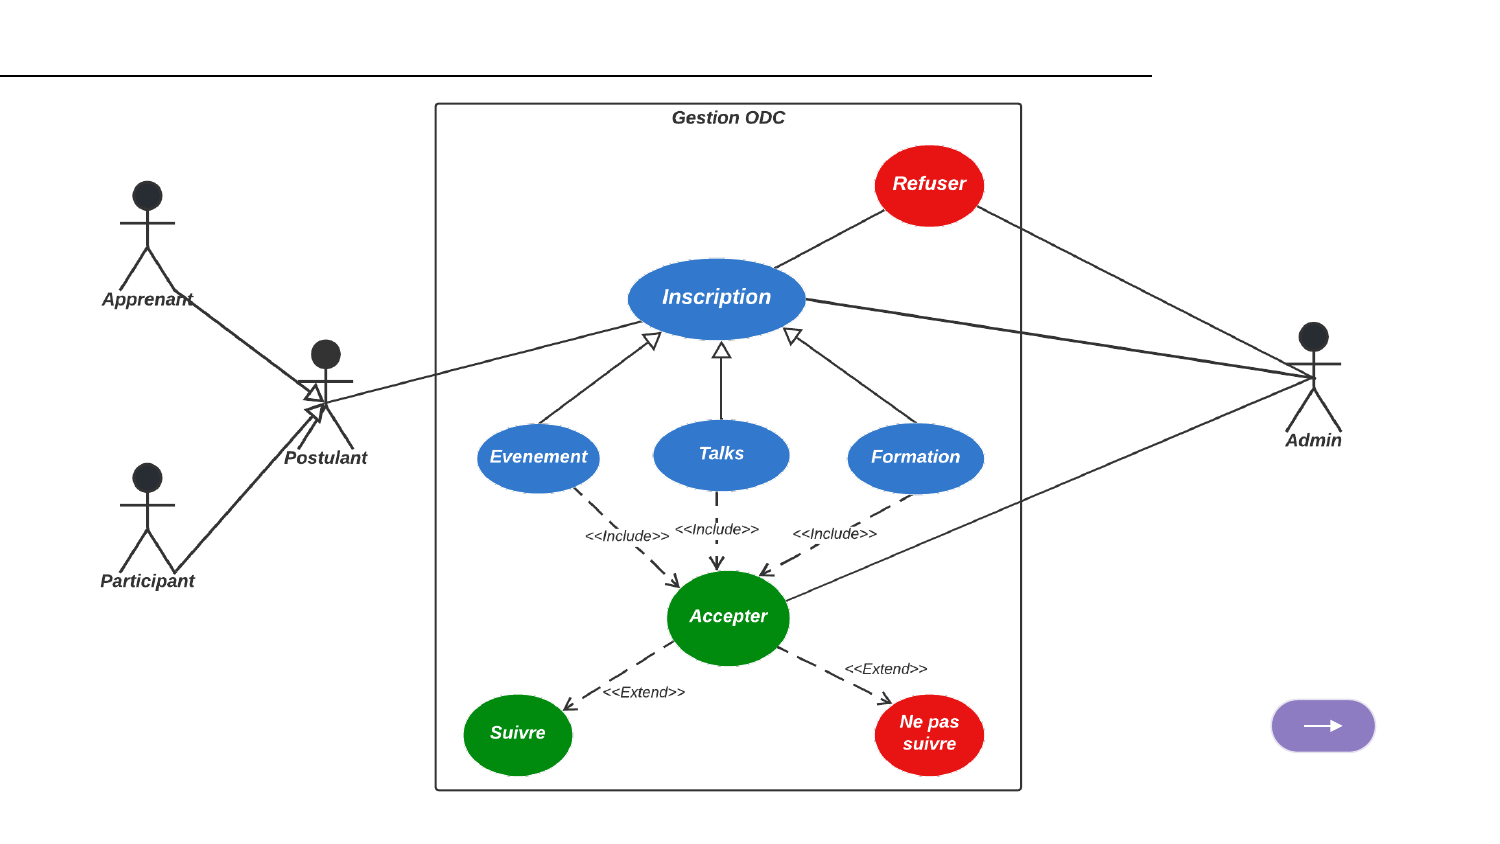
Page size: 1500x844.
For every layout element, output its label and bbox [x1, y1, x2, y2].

picture [51, 49, 1382, 844]
